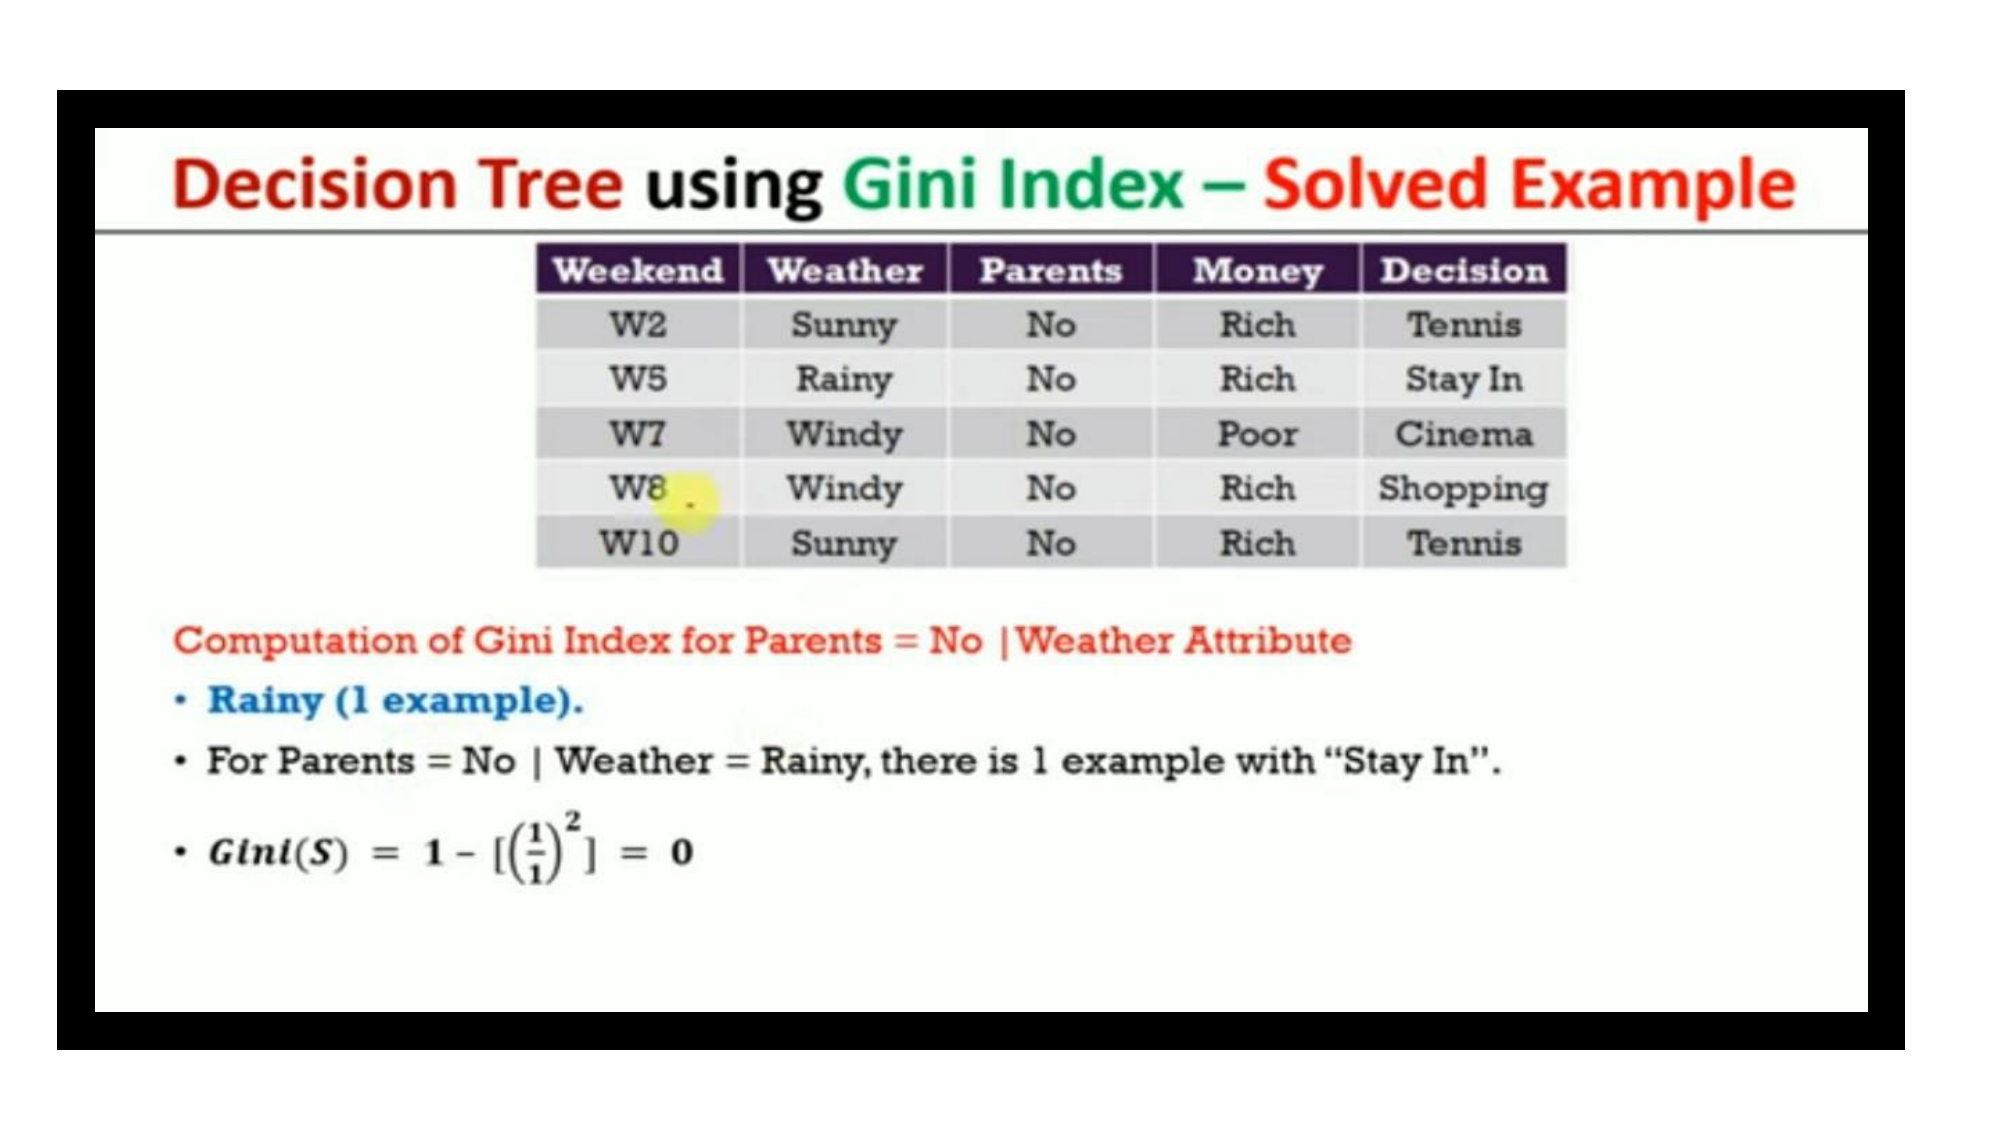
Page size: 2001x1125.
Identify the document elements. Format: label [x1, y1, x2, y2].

picture [94, 127, 1868, 1013]
